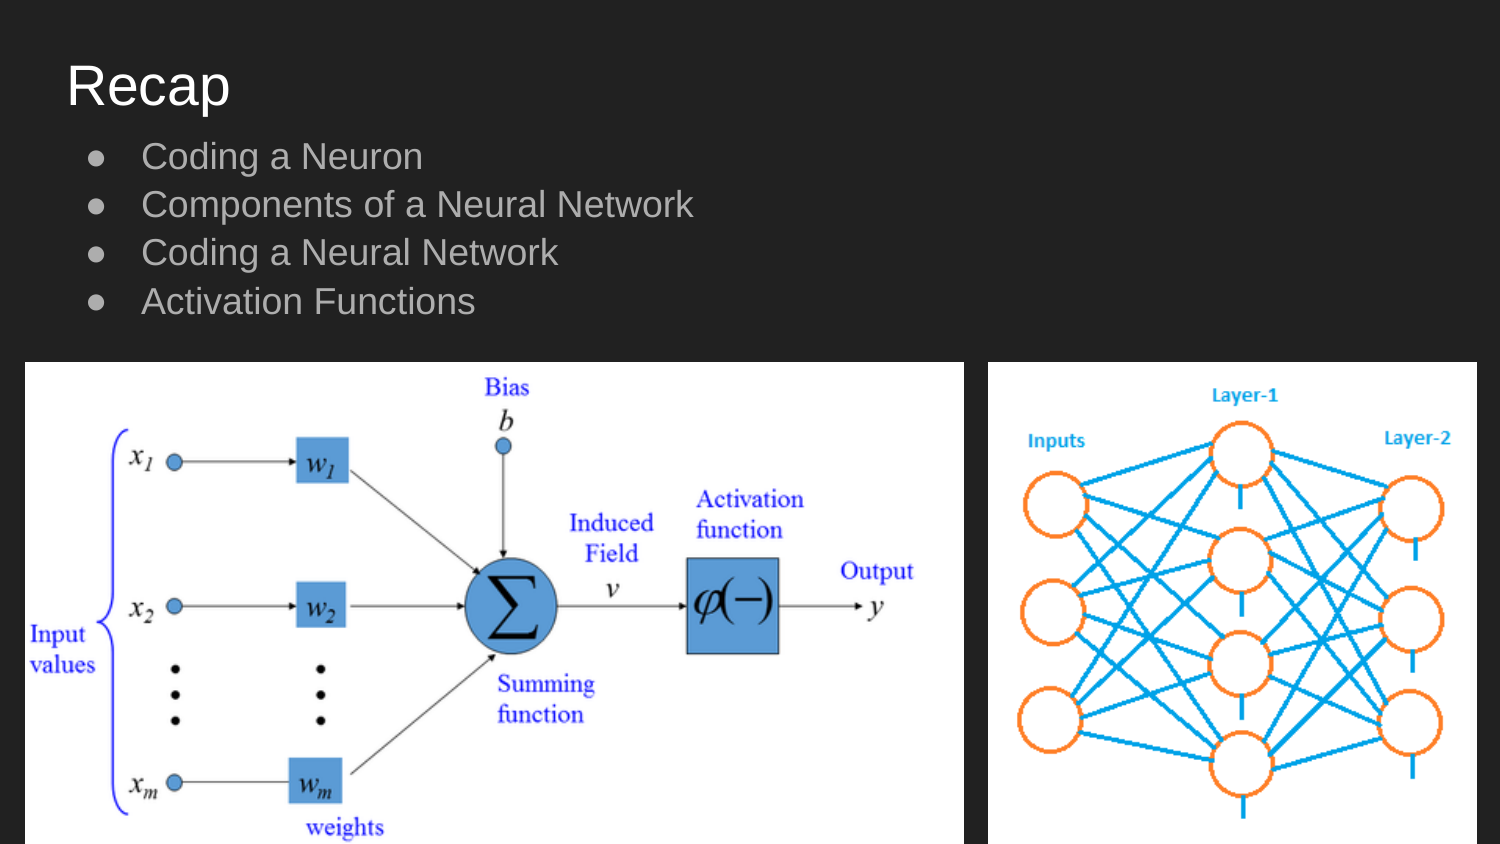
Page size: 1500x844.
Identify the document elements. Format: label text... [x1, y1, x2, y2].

picture [987, 362, 1477, 844]
list Coding a Neuron Components of a Neural Network Coding a Neural Network Activation Functions [51, 114, 1449, 675]
title Recap [51, 38, 1449, 114]
picture [25, 362, 964, 844]
